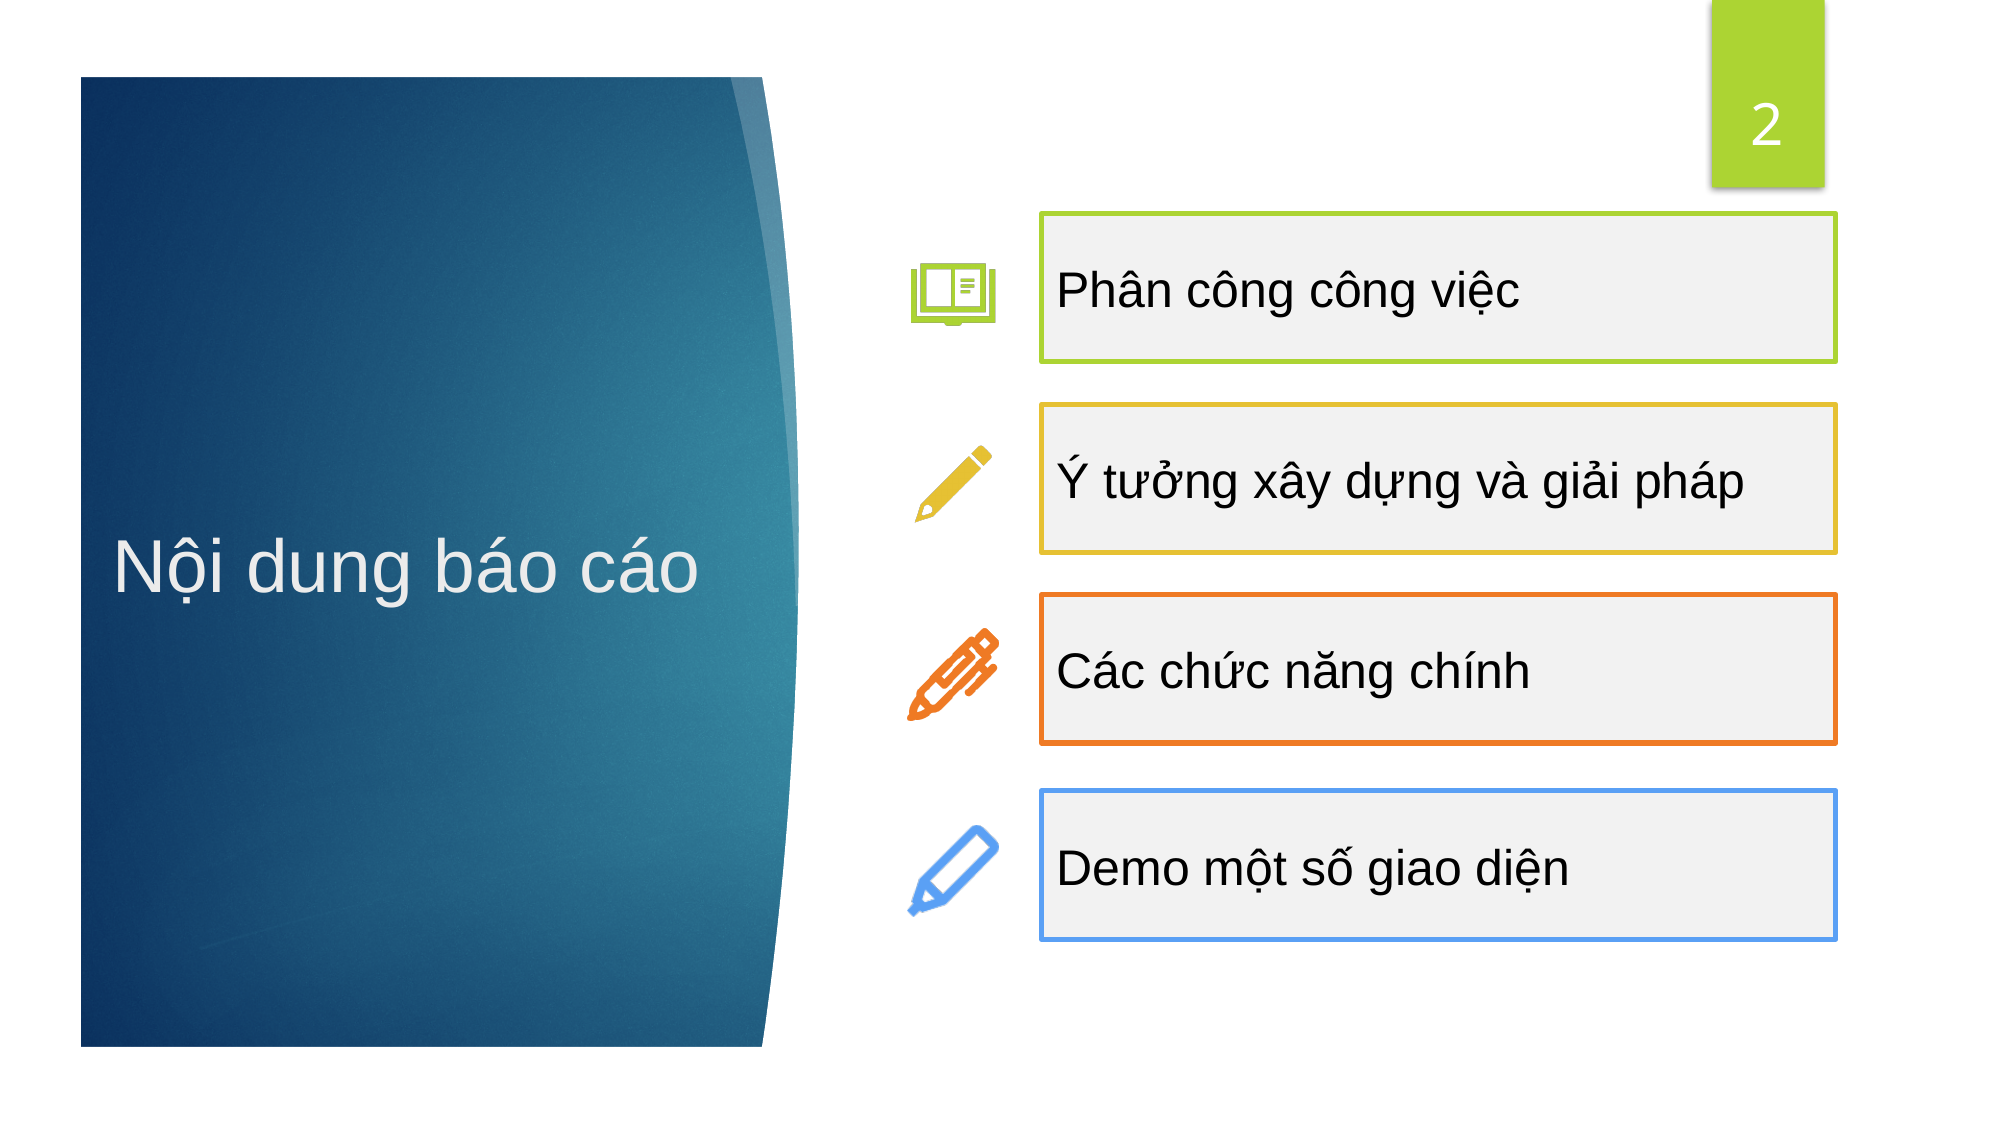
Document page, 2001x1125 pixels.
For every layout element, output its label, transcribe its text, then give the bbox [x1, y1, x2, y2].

picture [906, 438, 999, 531]
list Phân công công việc [1039, 211, 1838, 364]
picture [906, 248, 999, 341]
picture [906, 825, 999, 917]
title Nội dung báo cáo [97, 375, 803, 750]
slide_number 2 [1698, 48, 1836, 175]
list Các chức năng chính [1039, 592, 1838, 746]
list Ý tưởng xây dựng và giải pháp [1039, 402, 1838, 555]
list Demo một số giao diện [1039, 788, 1838, 942]
picture [906, 628, 999, 721]
